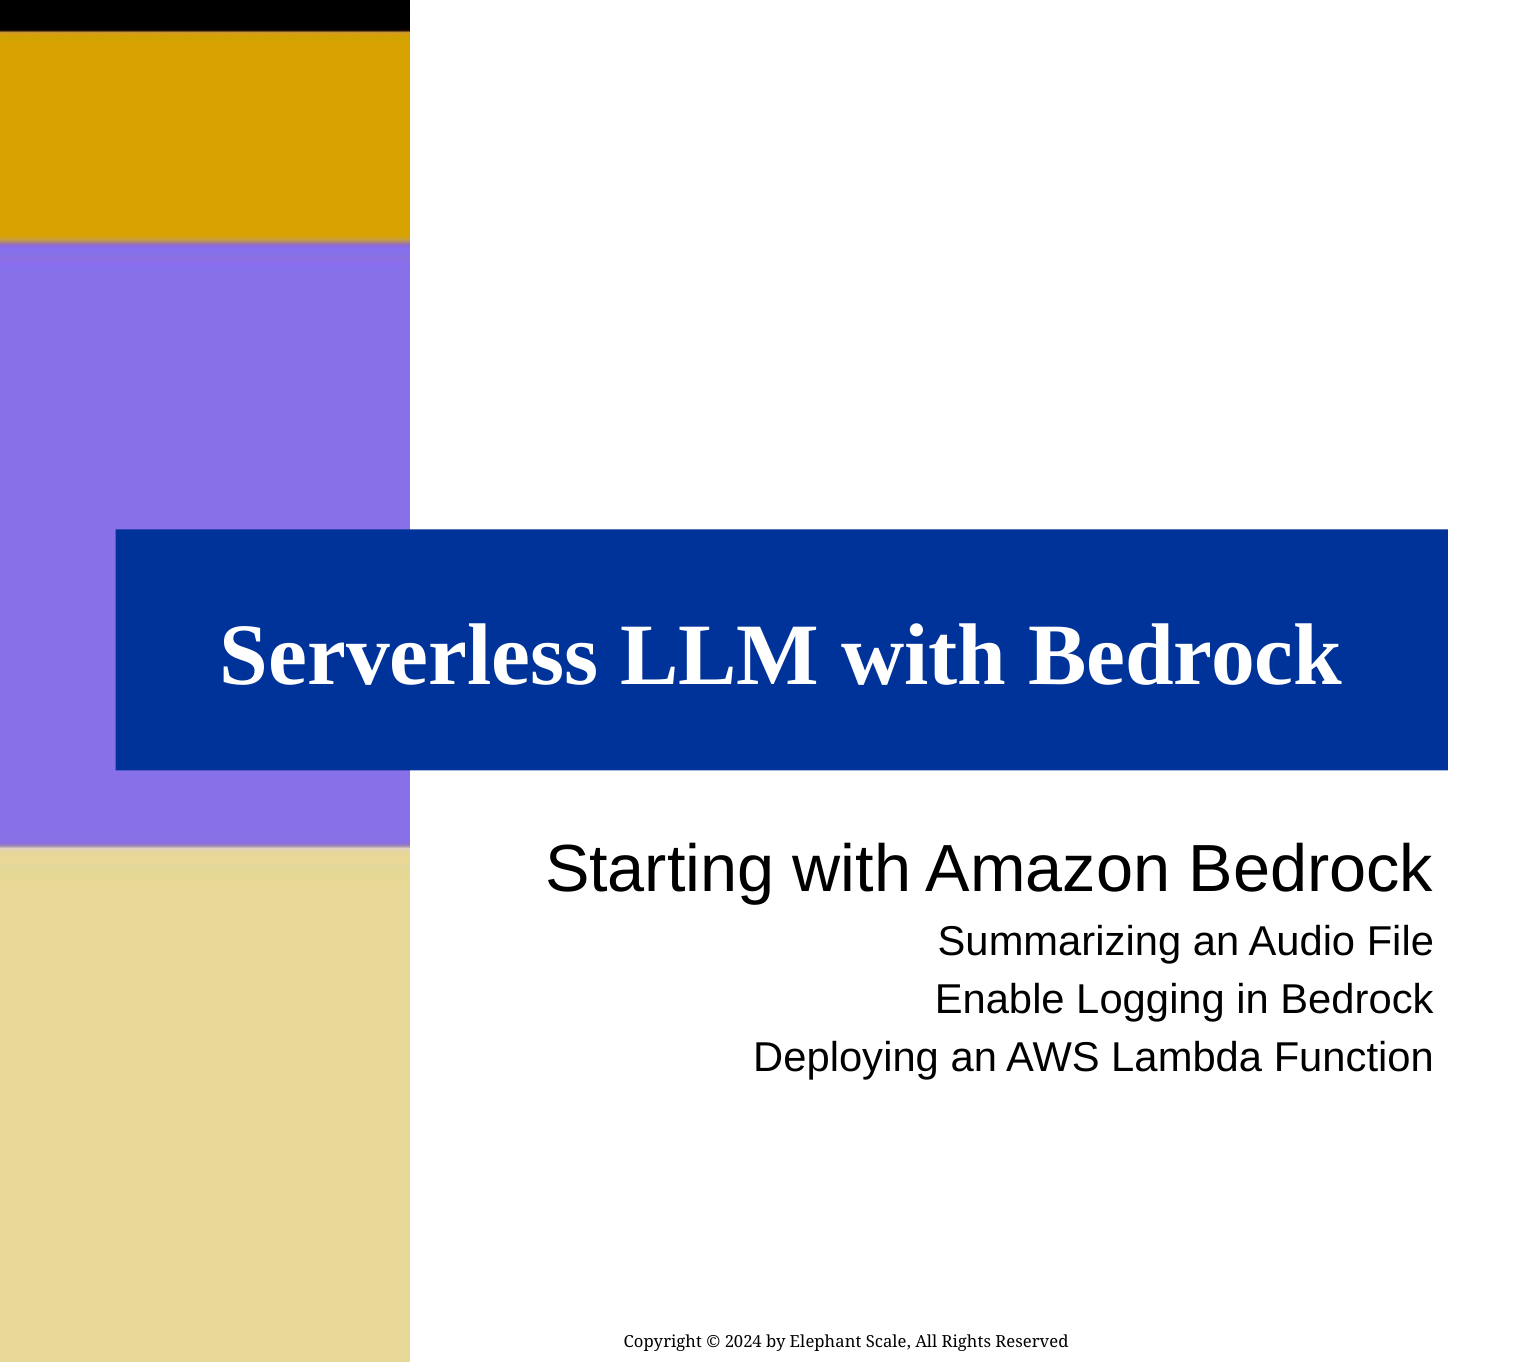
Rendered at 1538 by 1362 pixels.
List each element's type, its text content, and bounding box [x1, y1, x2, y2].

picture [0, 0, 410, 1362]
subtitle Starting with Amazon Bedrock Summarizing an Audio File Enable Logging in Bedrock Deploying an AWS Lambda Function [409, 817, 1450, 884]
text_box Copyright © 2024 by Elephant Scale, All Rights Reserved [608, 1322, 1085, 1358]
title Serverless LLM with Bedrock [115, 529, 1449, 771]
